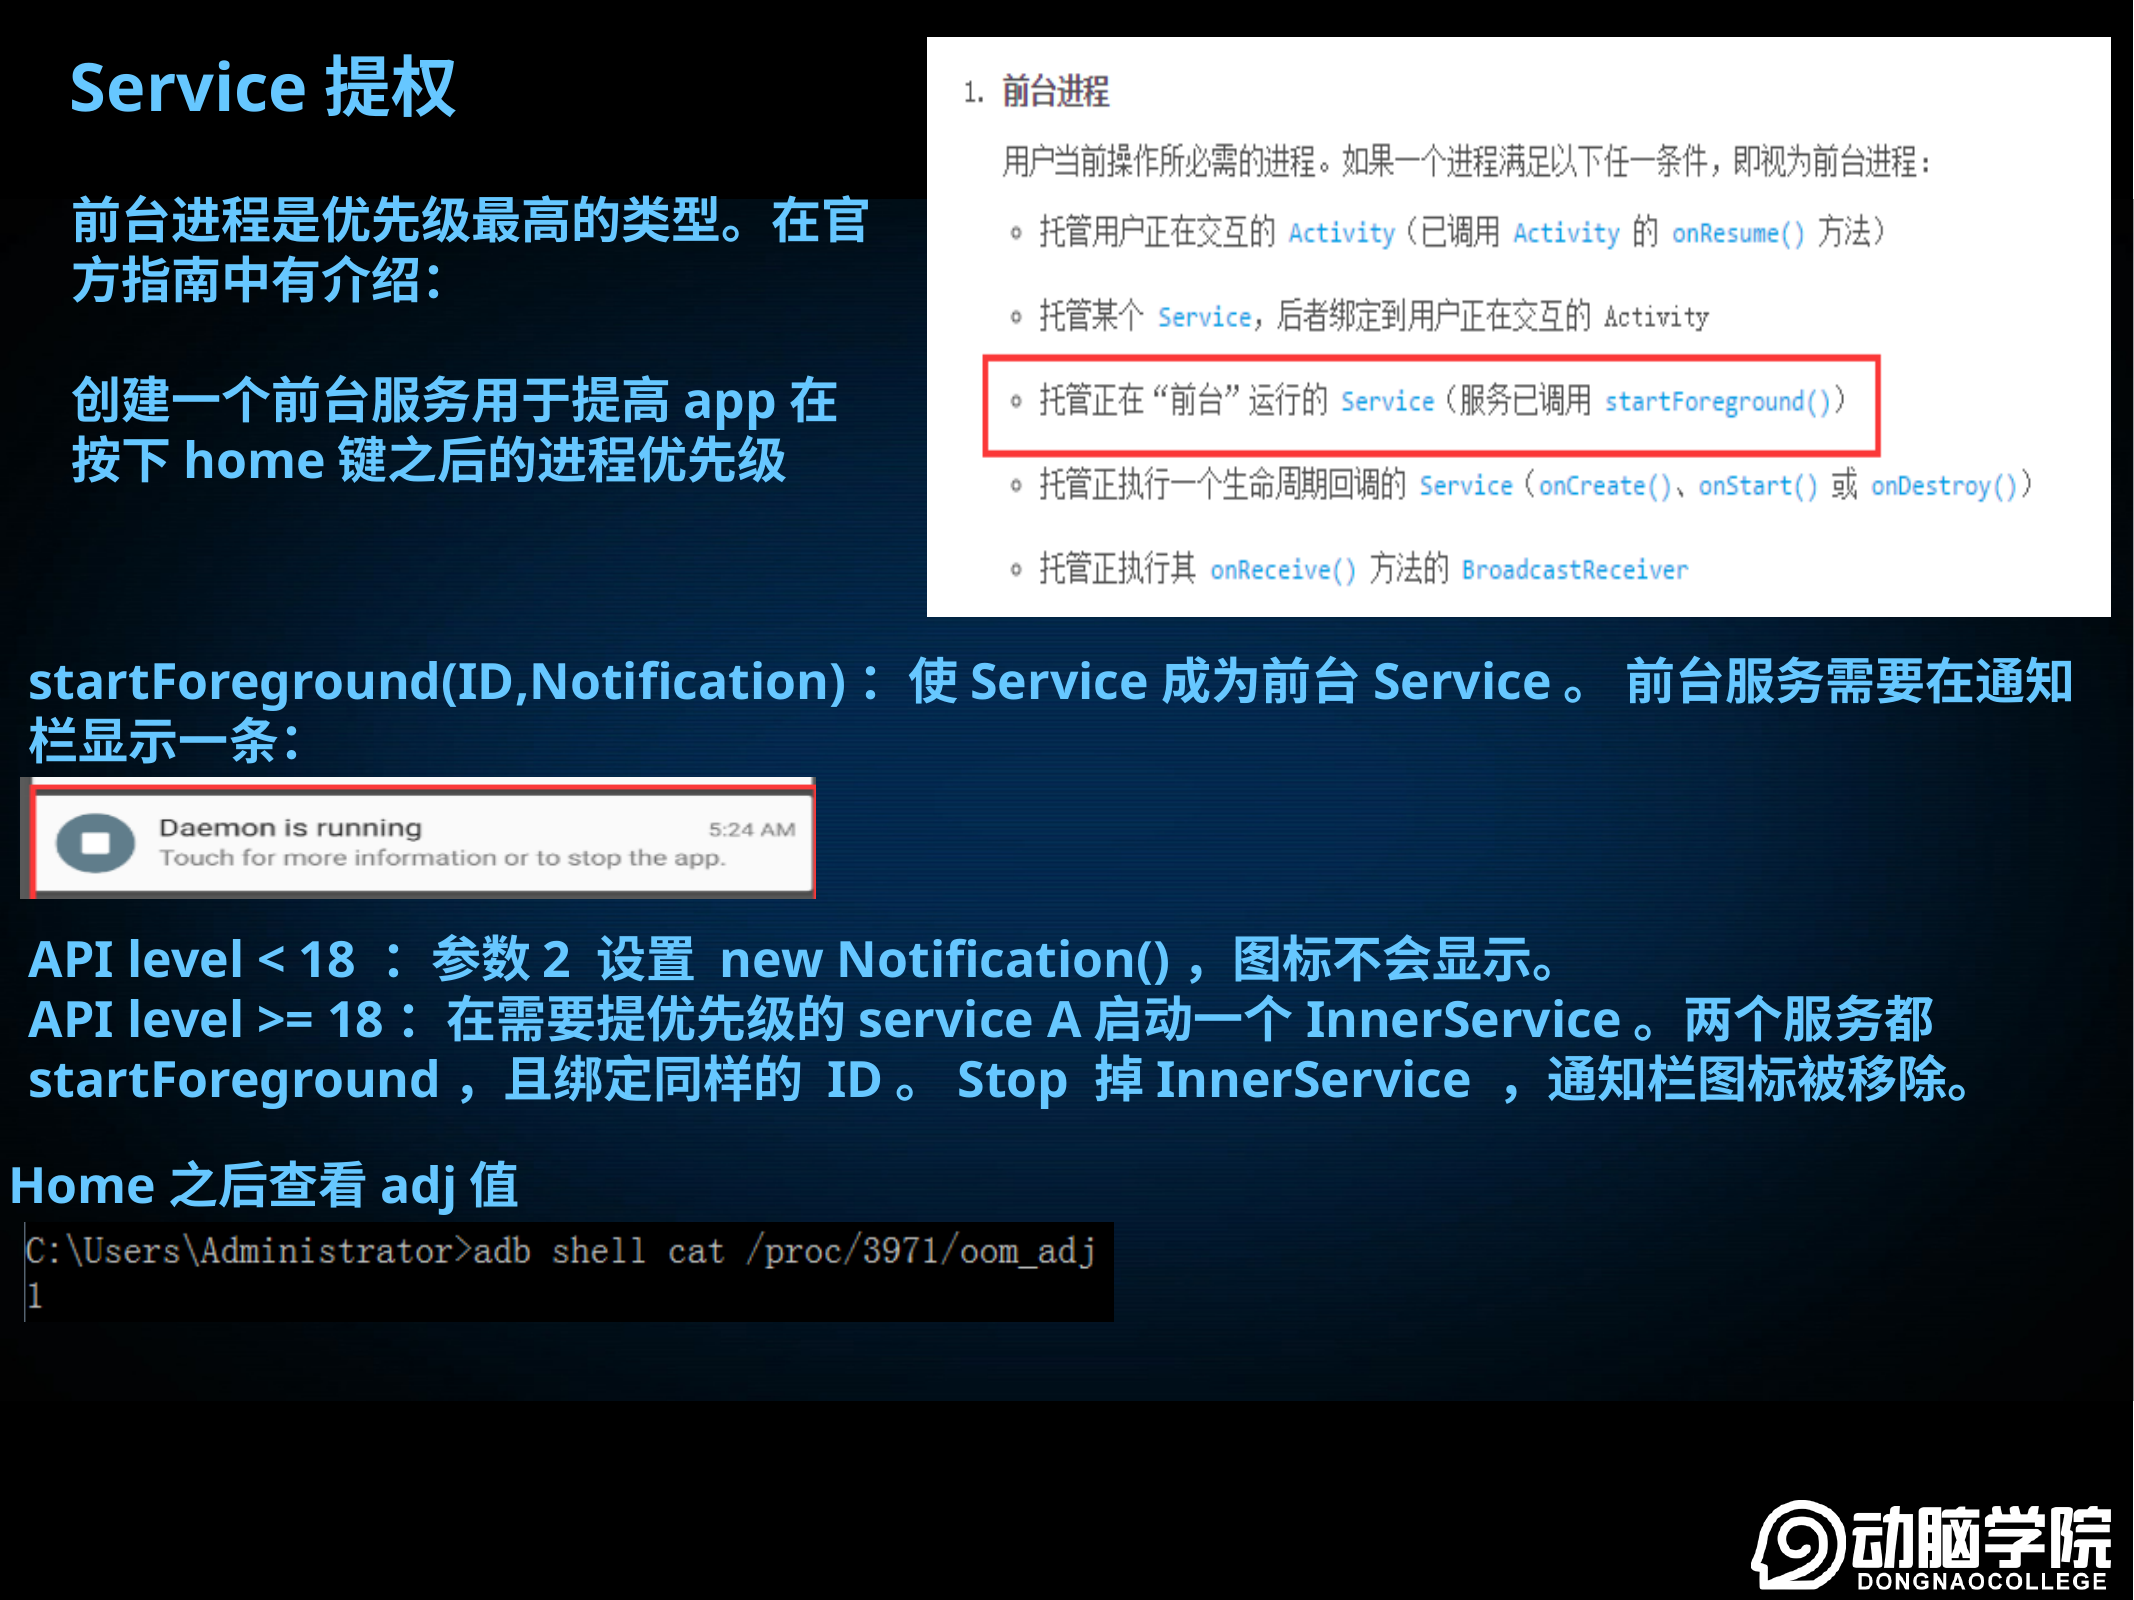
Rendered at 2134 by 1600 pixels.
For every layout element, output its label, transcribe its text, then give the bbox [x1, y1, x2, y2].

text_box startForeground(ID,Notification)：使Service成为前台Service。 前台服务需要在通知栏显示一条： [20, 640, 2113, 778]
picture [1751, 1500, 2111, 1590]
text_box API level < 18 ：参数2 设置 new Notification()，图标不会显示。 API level >= 18：在需要提优先级的service A启动一个InnerService。两个服务都startForeground，且绑定同样的 ID。Stop 掉InnerService ，通知栏图标被移除。 [20, 919, 2024, 1117]
picture [0, 37, 2134, 1401]
text_box Service提权 [55, 37, 473, 133]
text_box Home之后查看adj值 [0, 1145, 528, 1223]
text_box 前台进程是优先级最高的类型。在官方指南中有介绍： 创建一个前台服务用于提高app在按下home键之后的进程优先级 [63, 180, 891, 558]
